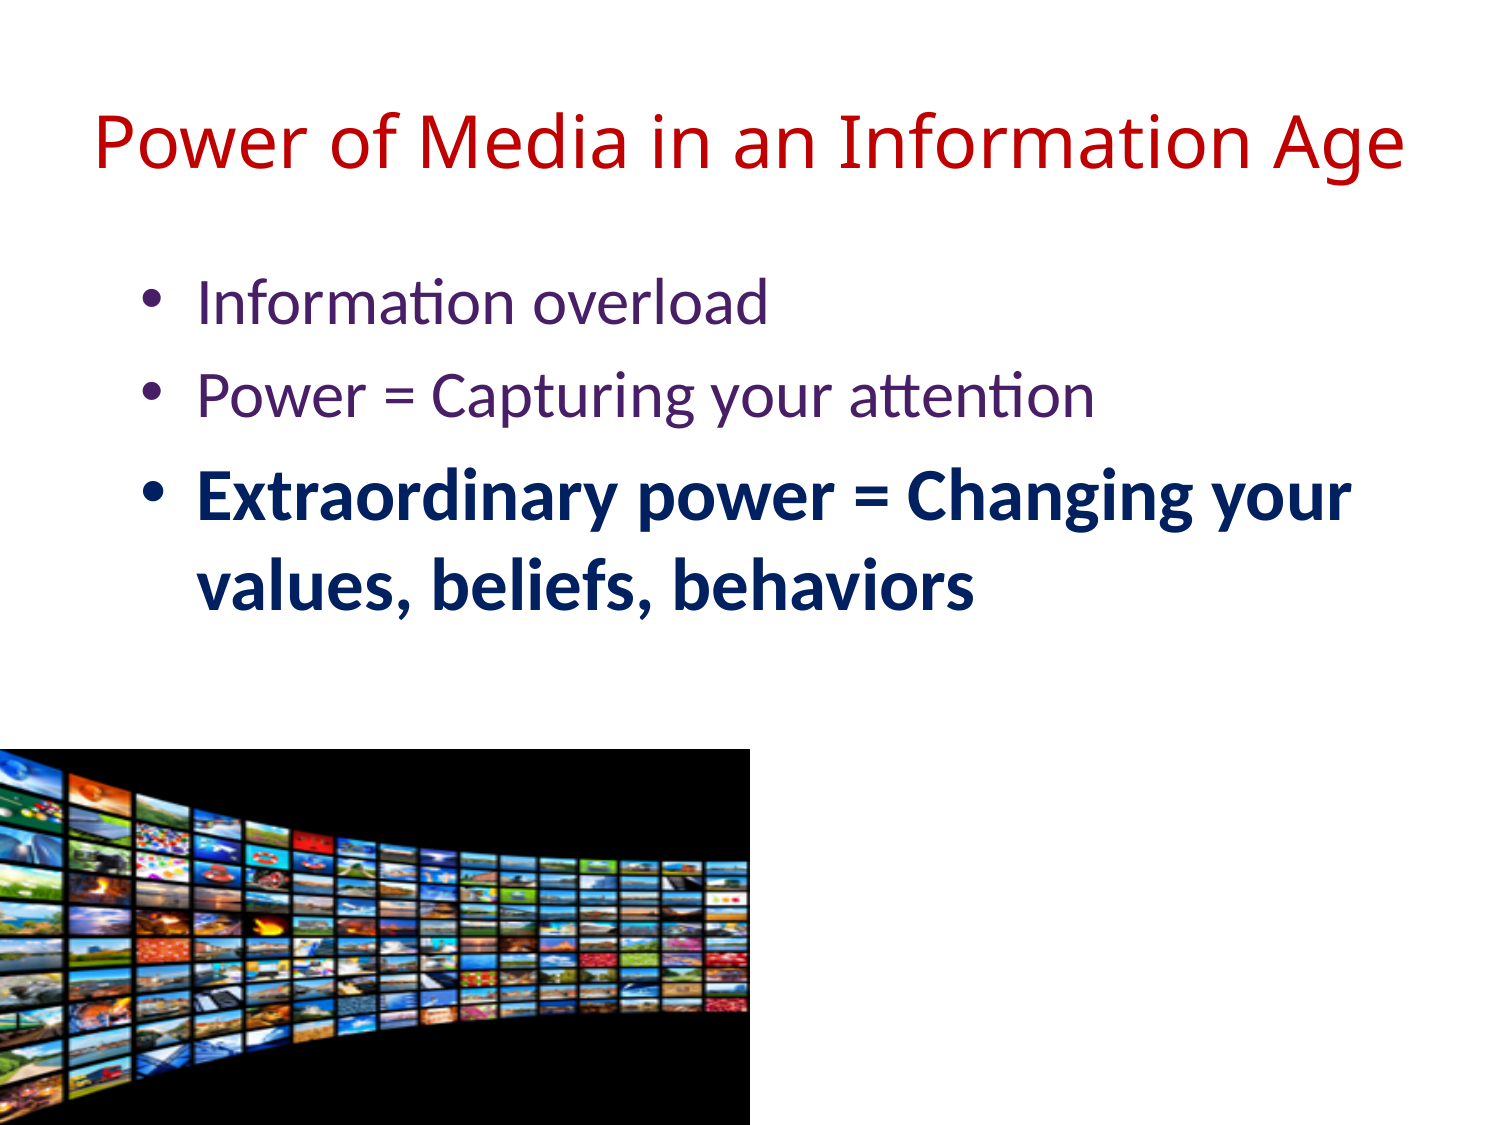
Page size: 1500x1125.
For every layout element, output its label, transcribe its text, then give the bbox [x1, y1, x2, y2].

title Power of Media in an Information Age [75, 45, 1425, 233]
list Information overload Power = Capturing your attention Extraordinary power = Changing your values, beliefs, behaviors [125, 249, 1400, 925]
picture [0, 749, 751, 1125]
